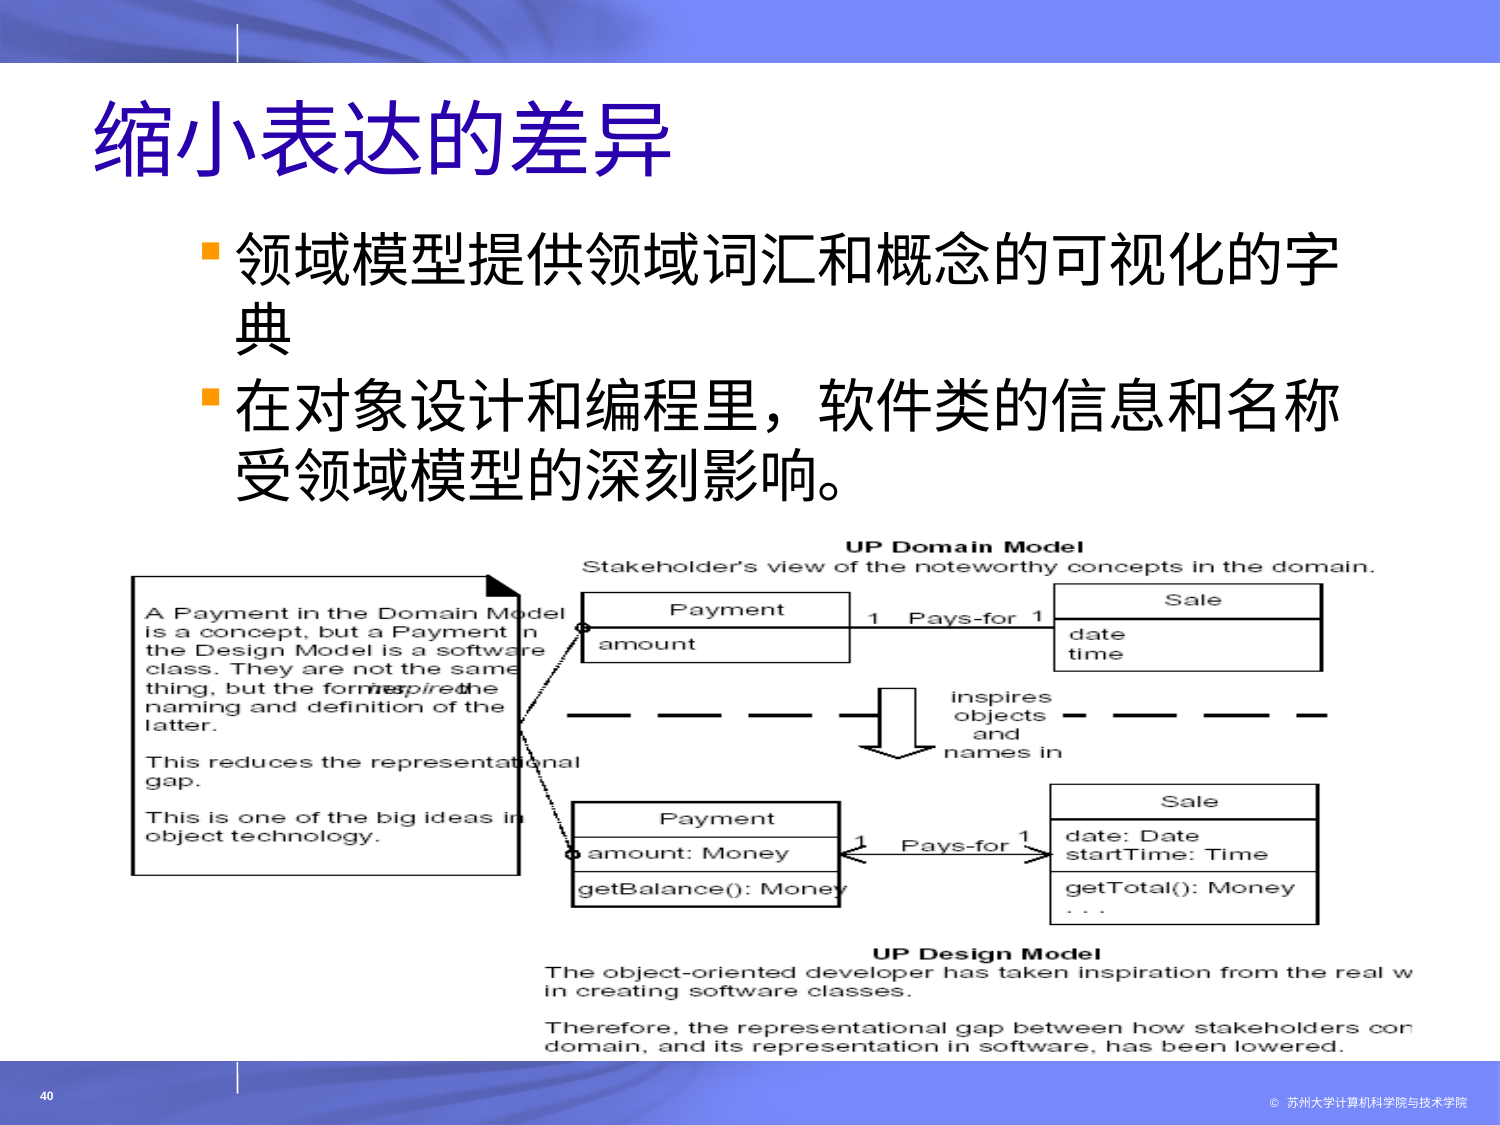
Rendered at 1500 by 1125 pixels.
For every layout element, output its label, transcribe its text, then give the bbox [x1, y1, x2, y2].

picture [0, 0, 1500, 63]
slide_number 40 [25, 1066, 191, 1120]
picture [117, 533, 1430, 1058]
picture [0, 1061, 1500, 1125]
list 领域模型提供领域词汇和概念的可视化的字典 在对象设计和编程里，软件类的信息和名称受领域模型的深刻影响。 [182, 215, 1388, 532]
title 缩小表达的差异 [76, 91, 1430, 210]
